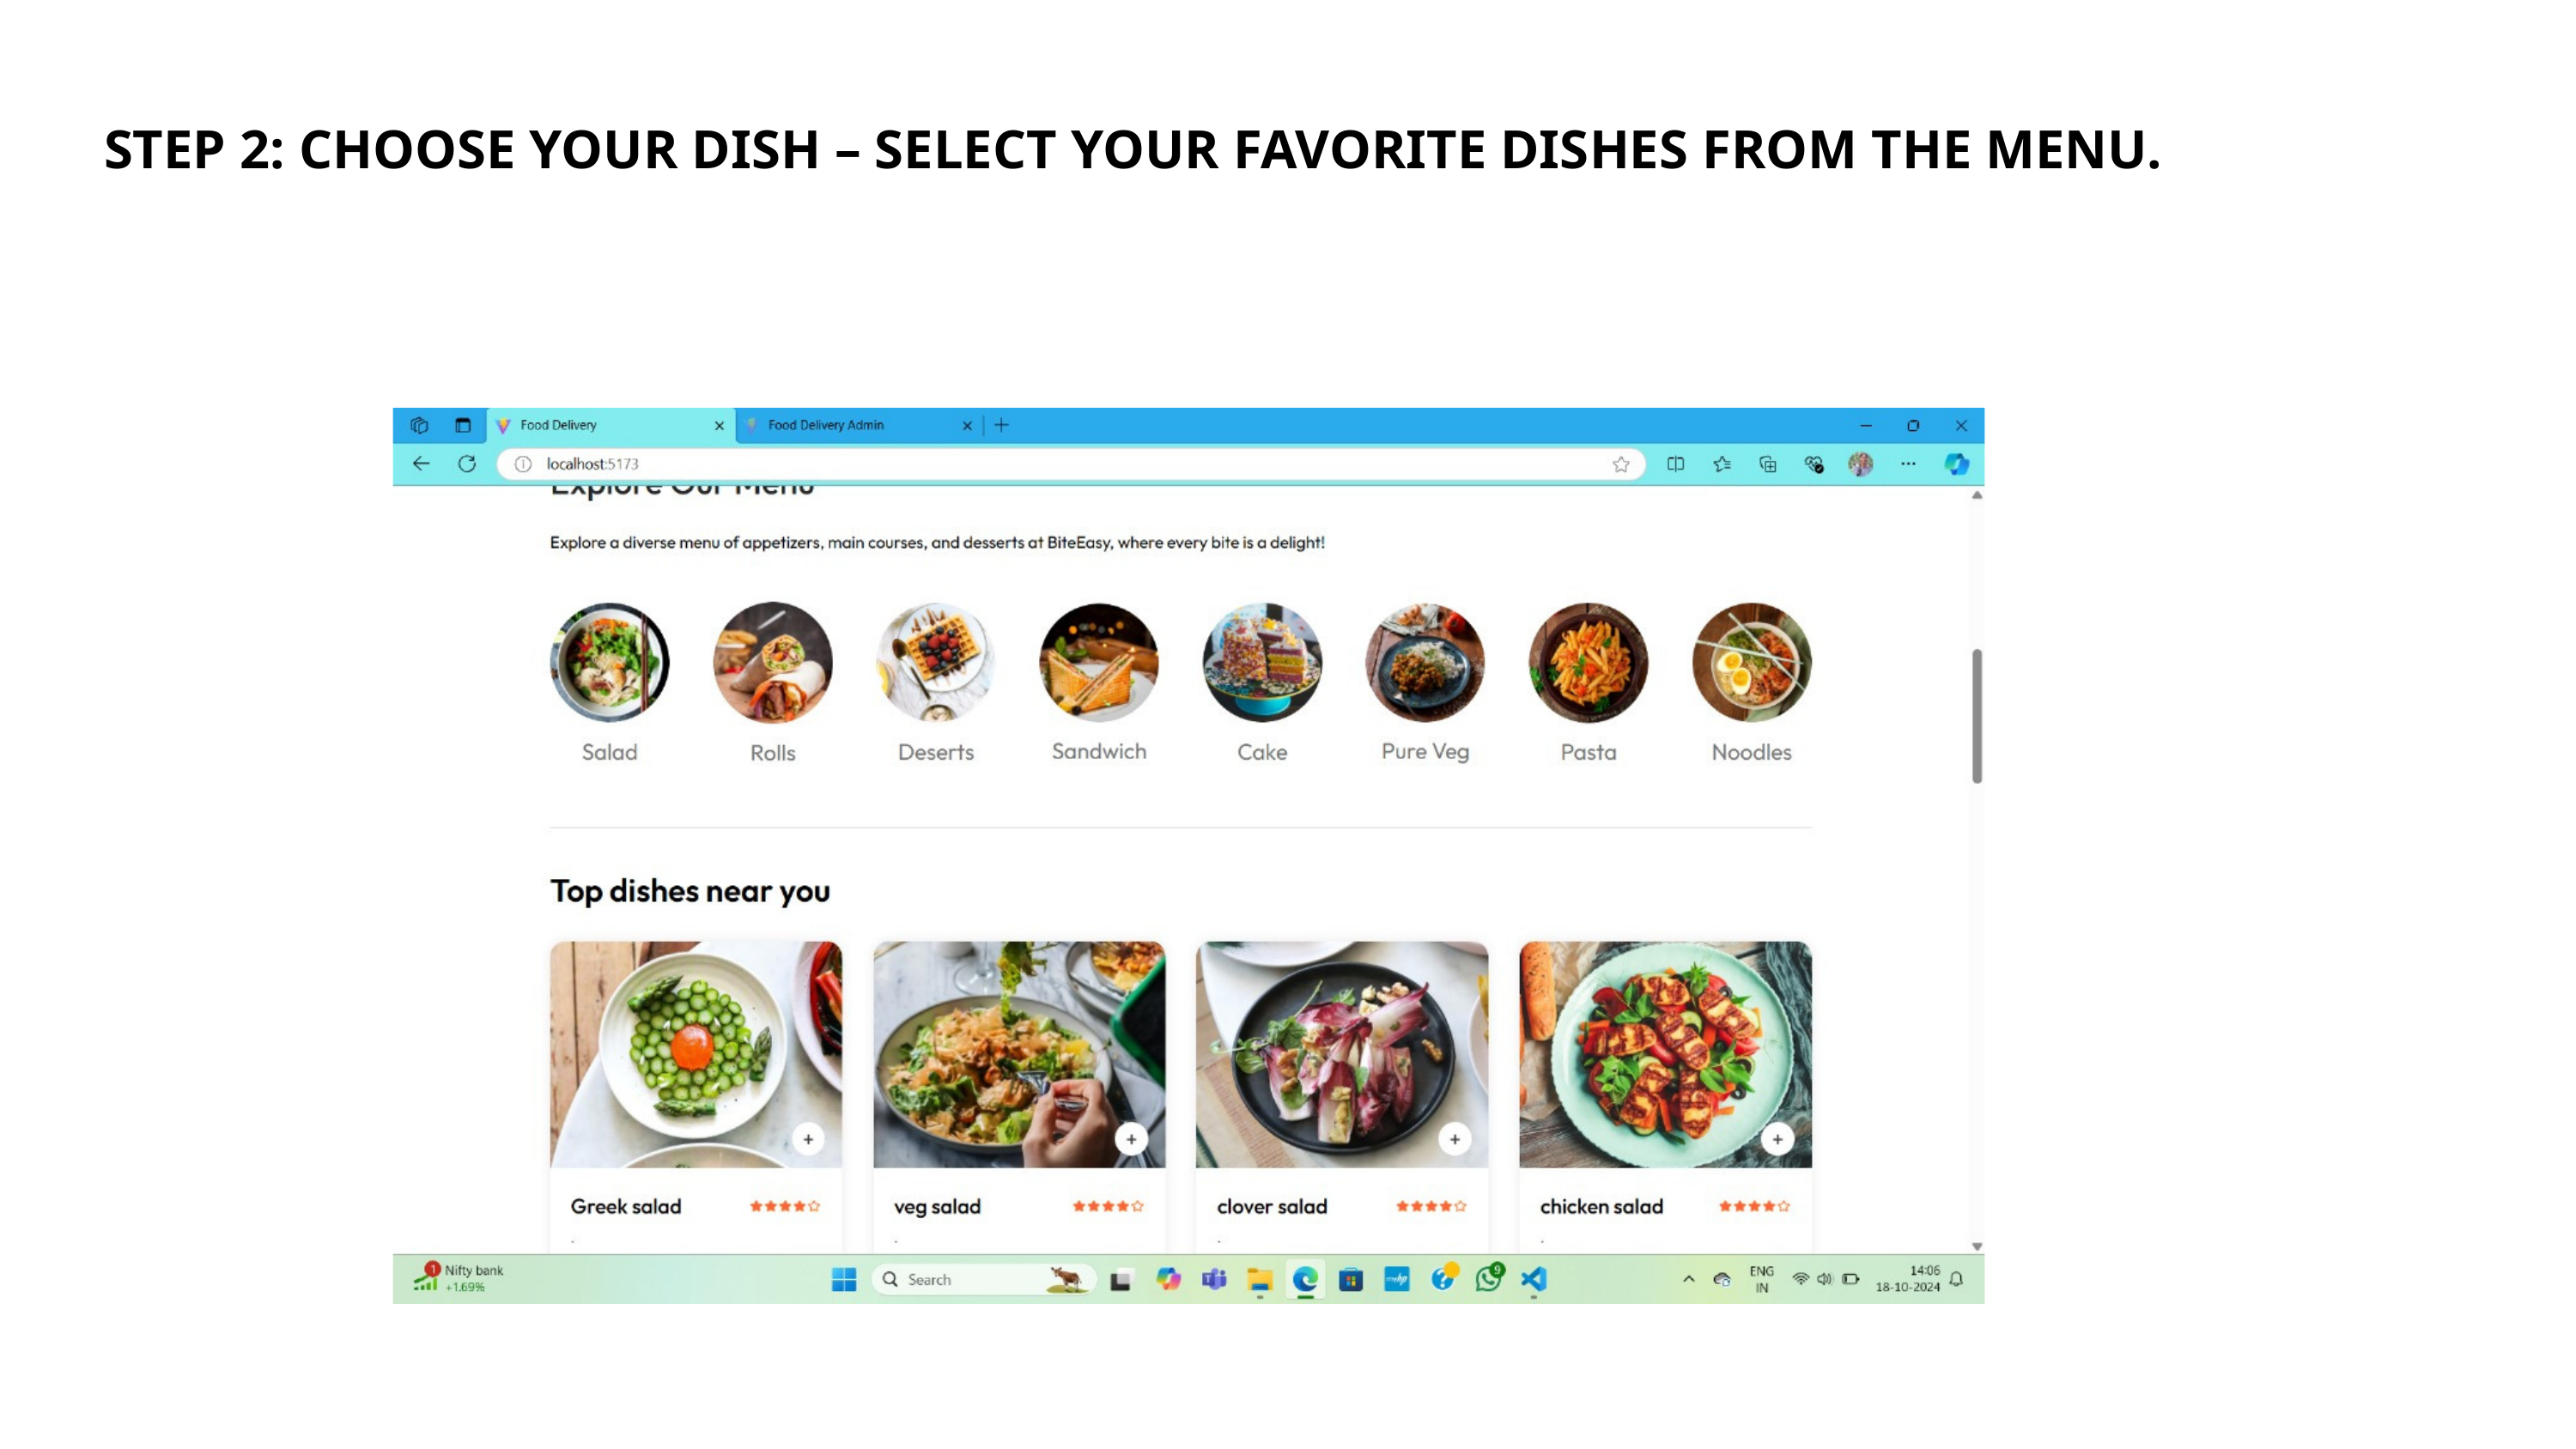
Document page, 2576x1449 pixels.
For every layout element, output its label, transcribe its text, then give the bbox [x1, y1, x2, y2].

text_box STEP 2: CHOOSE YOUR DISH – SELECT YOUR FAVORITE DISHES FROM THE MENU. [82, 105, 2184, 179]
text_box [392, 408, 1985, 1304]
